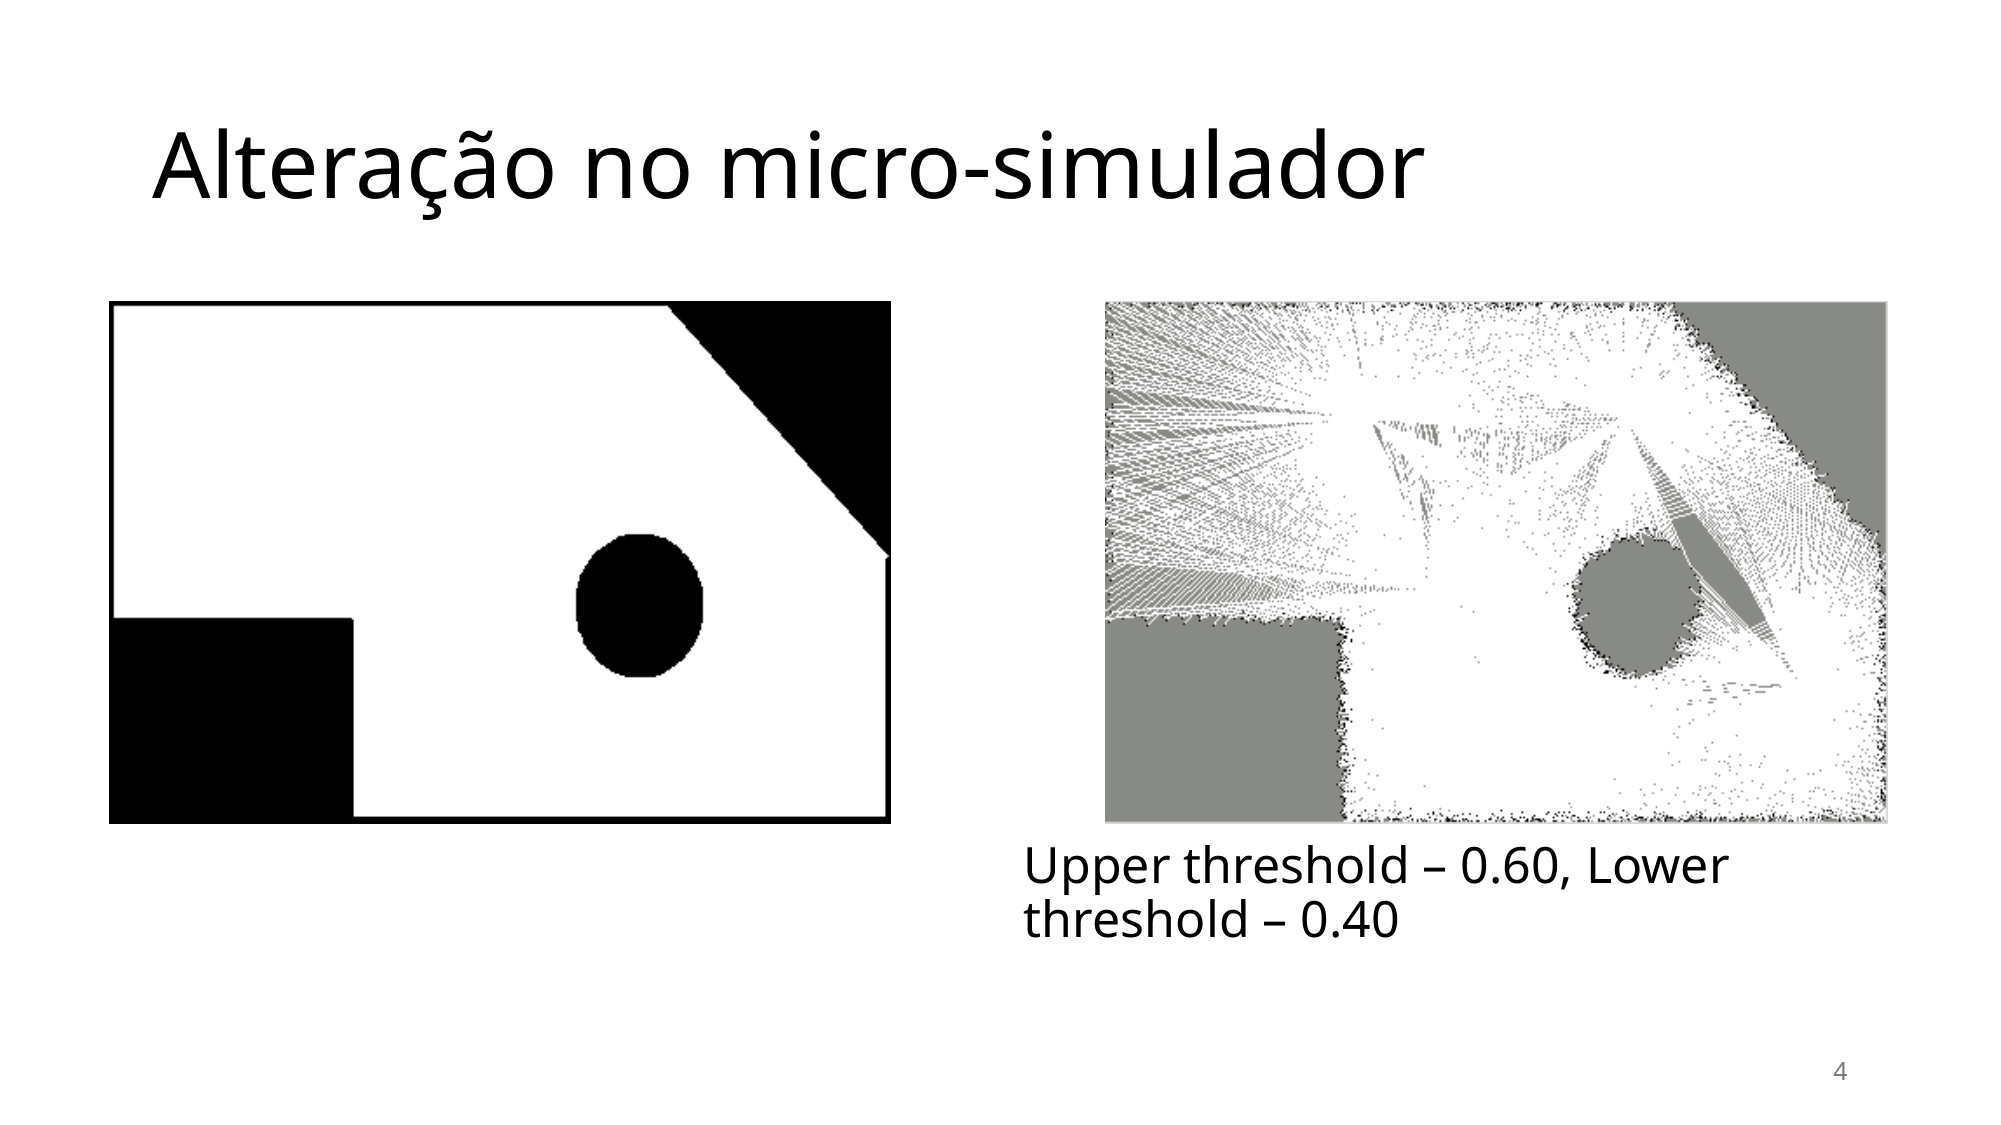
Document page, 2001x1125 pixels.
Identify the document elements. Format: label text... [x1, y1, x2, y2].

picture [108, 300, 892, 825]
title Upper threshold – 0.60, Lower threshold – 0.40 [1008, 822, 1984, 967]
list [1105, 301, 1888, 825]
text_box Alteração no micro-simulador [137, 59, 1863, 278]
slide_number 4 [1412, 1042, 1863, 1103]
